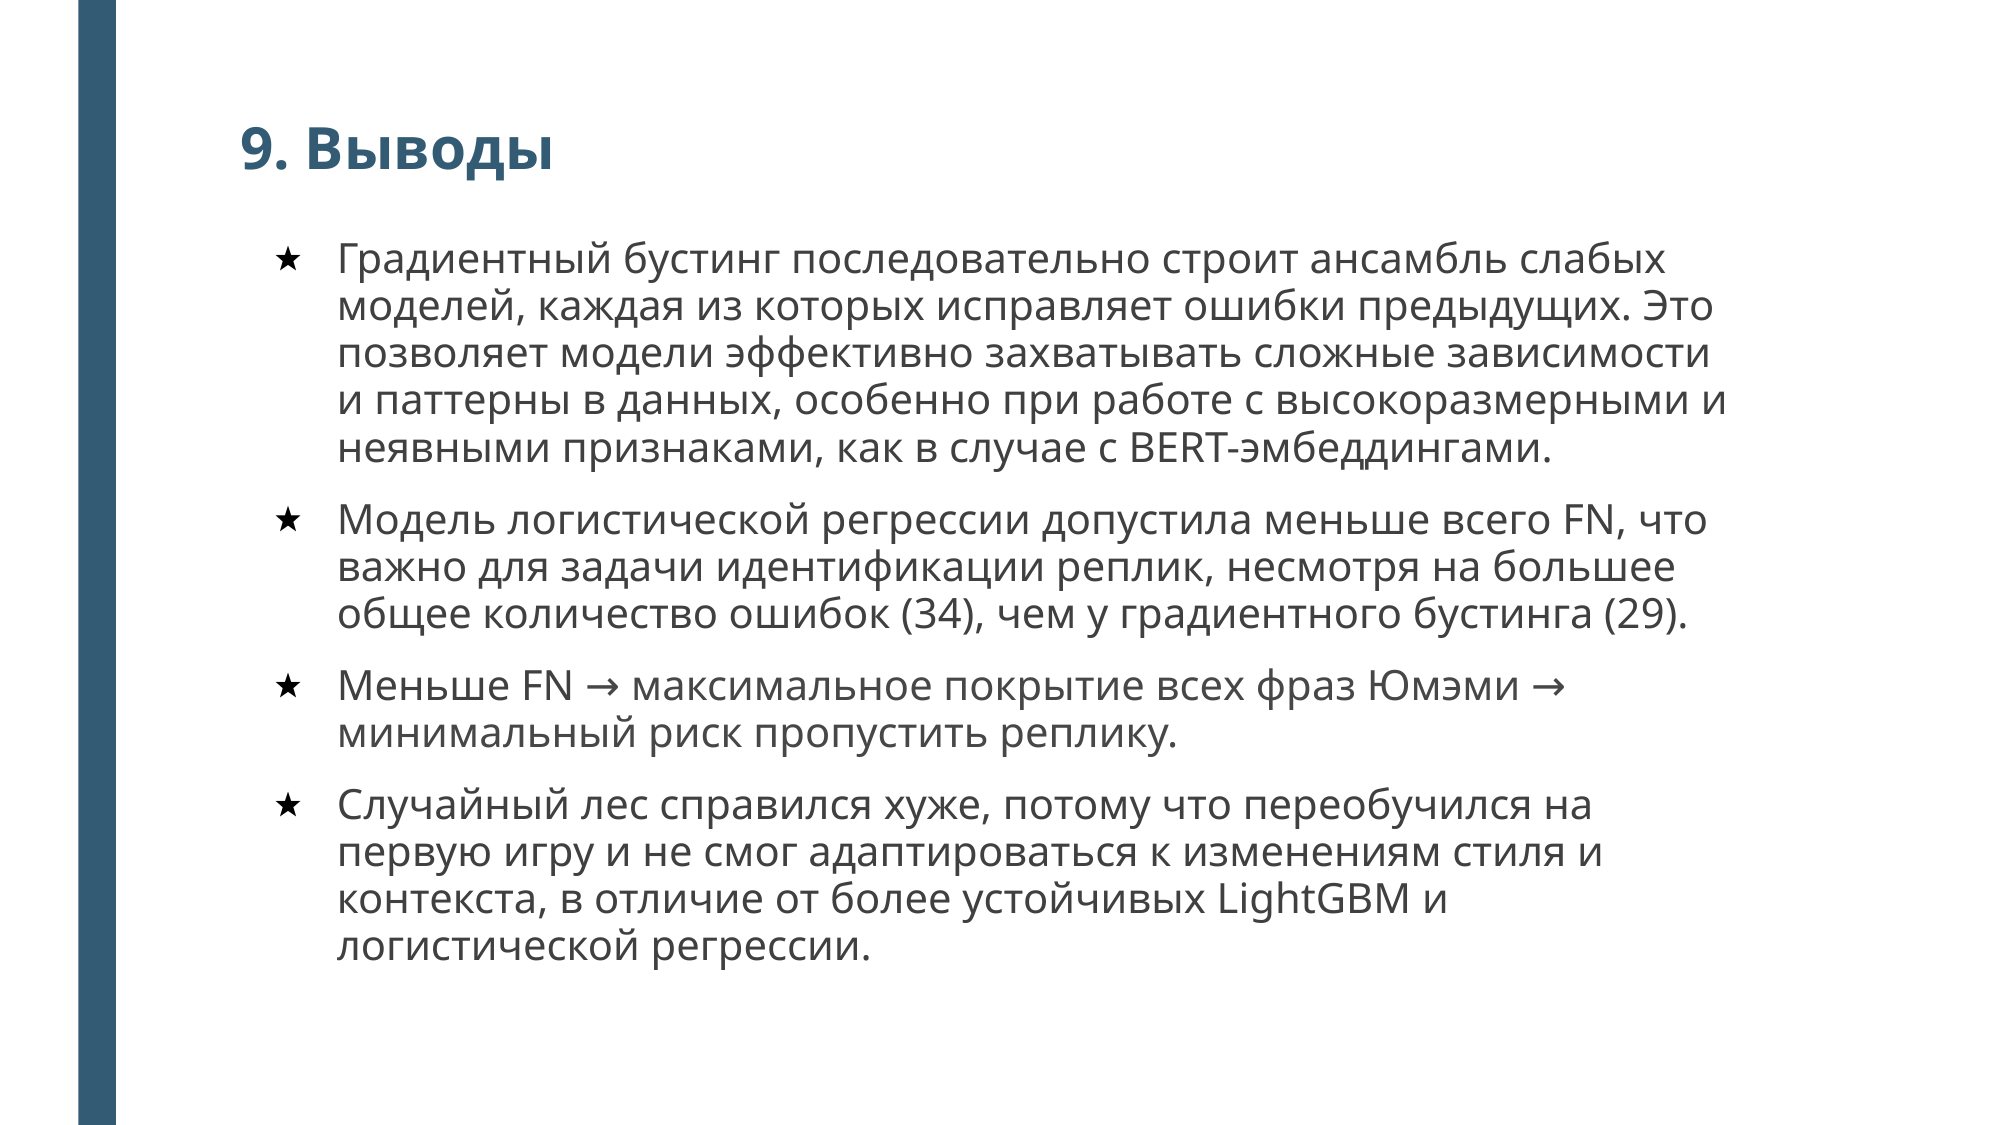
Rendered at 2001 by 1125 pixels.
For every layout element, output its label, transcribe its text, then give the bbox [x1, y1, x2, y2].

list Градиентный бустинг последовательно строит ансамбль слабых моделей, каждая из которых исправляет ошибки предыдущих. Это позволяет модели эффективно захватывать сложные зависимости и паттерны в данных, особенно при работе с высокоразмерными и неявными признаками, как в случае с BERT-эмбеддингами. Модель логистической регрессии допустила меньше всего FN, что важно для задачи идентификации реплик, несмотря на большее общее количество ошибок (34), чем у градиентного бустинга (29). Меньше FN → максимальное покрытие всех фраз Юмэми → минимальный риск пропустить реплику. Случайный лес справился хуже, потому что переобучился на первую игру и не смог адаптироваться к изменениям стиля и контекста, в отличие от более устойчивых LightGBM и логистической регрессии. [258, 228, 1752, 1013]
picture [273, 789, 303, 819]
title 9. Выводы [225, 112, 1800, 357]
picture [273, 243, 303, 273]
picture [273, 670, 303, 700]
picture [273, 503, 303, 534]
